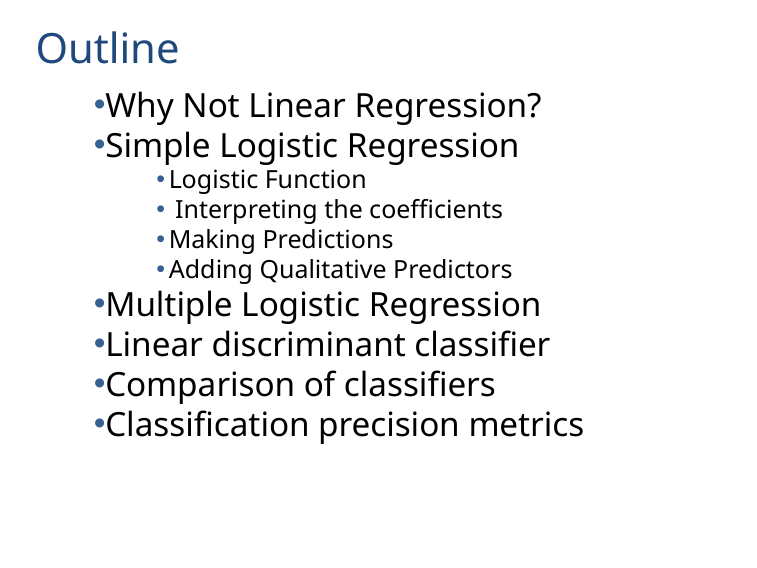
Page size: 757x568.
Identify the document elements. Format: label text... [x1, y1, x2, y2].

text_box Outline [28, 8, 671, 80]
list Why Not Linear Regression? Simple Logistic Regression Logistic Function Interpreting the coefficients Making Predictions Adding Qualitative Predictors Multiple Logistic Regression Linear discriminant classifier Comparison of classifiers Classification precision metrics [93, 83, 757, 471]
